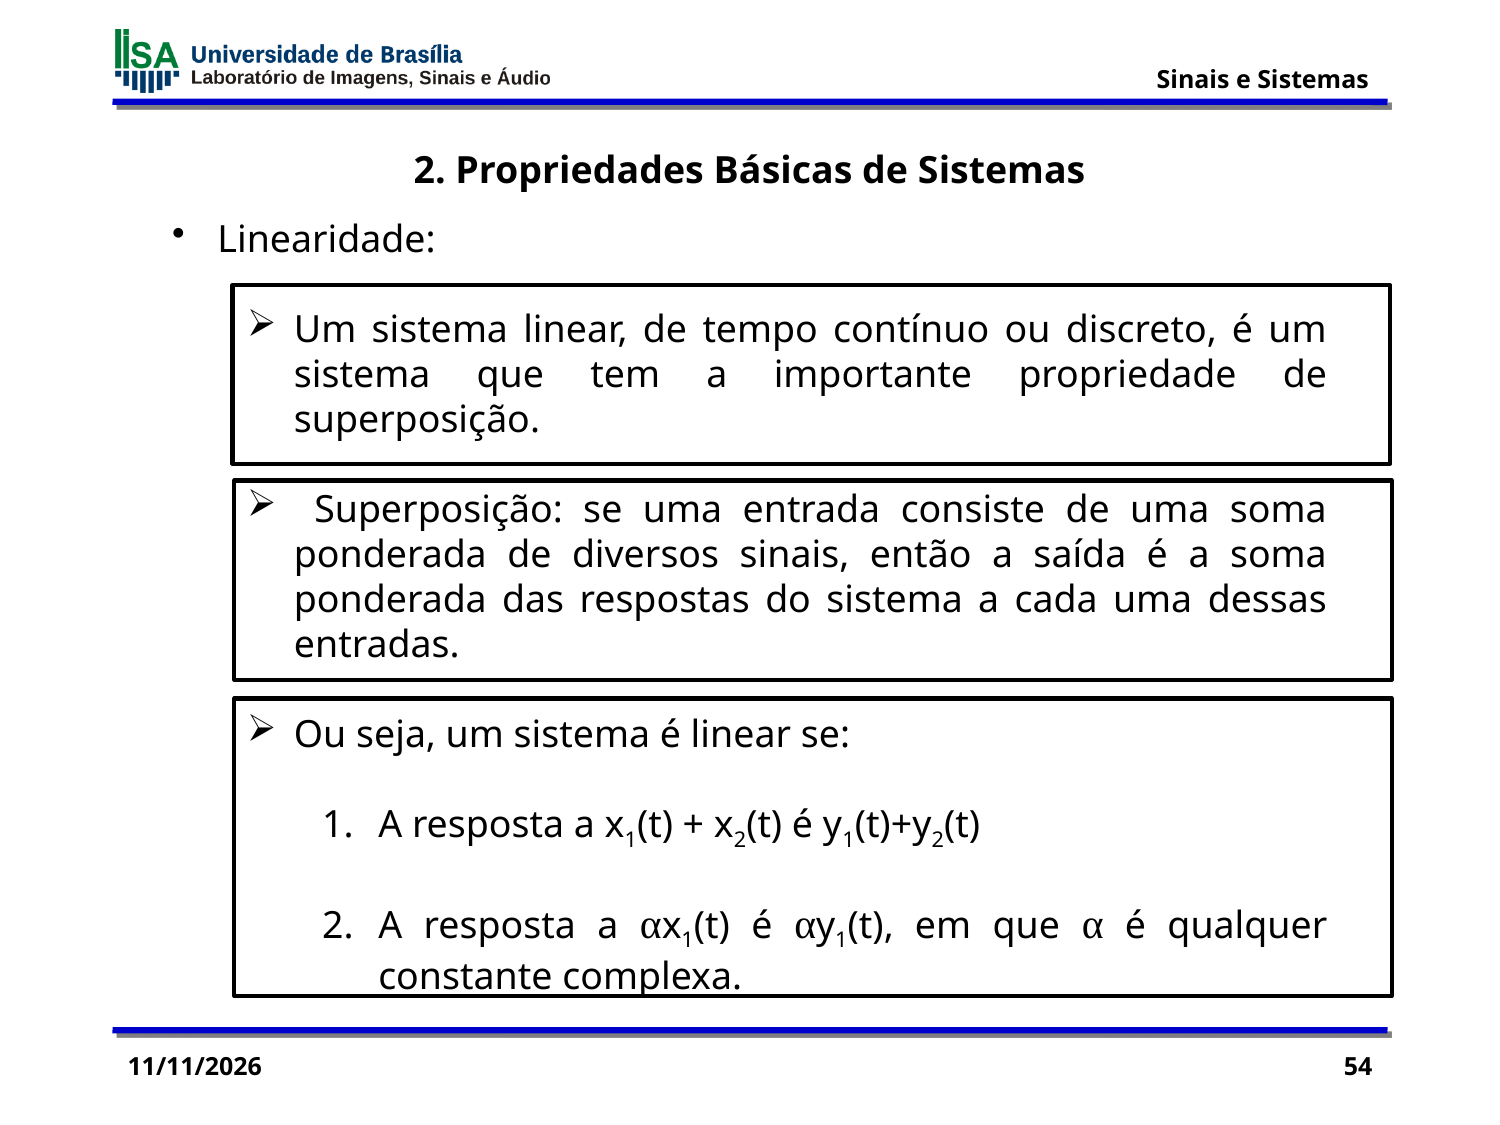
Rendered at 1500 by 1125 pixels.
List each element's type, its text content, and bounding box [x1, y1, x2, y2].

text_box Linearidade: Um sistema linear, de tempo contínuo ou discreto, é um sistema que tem a importante propriedade de superposição. Superposição: se uma entrada consiste de uma soma ponderada de diversos sinais, então a saída é a soma ponderada das respostas do sistema a cada uma dessas entradas. Ou seja, um sistema é linear se: A resposta a x1(t) + x2(t) é y1(t)+y2(t) A resposta a αx1(t) é αy1(t), em que α é qualquer constante complexa. [157, 207, 1343, 1004]
picture [115, 29, 550, 93]
text_box 2. Propriedades Básicas de Sistemas [112, 138, 1388, 198]
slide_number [112, 1042, 426, 1118]
text_box [1343, 283, 1392, 466]
text_box [1343, 478, 1394, 682]
slide_number 54 [1074, 1042, 1388, 1118]
text_box [1343, 696, 1394, 998]
